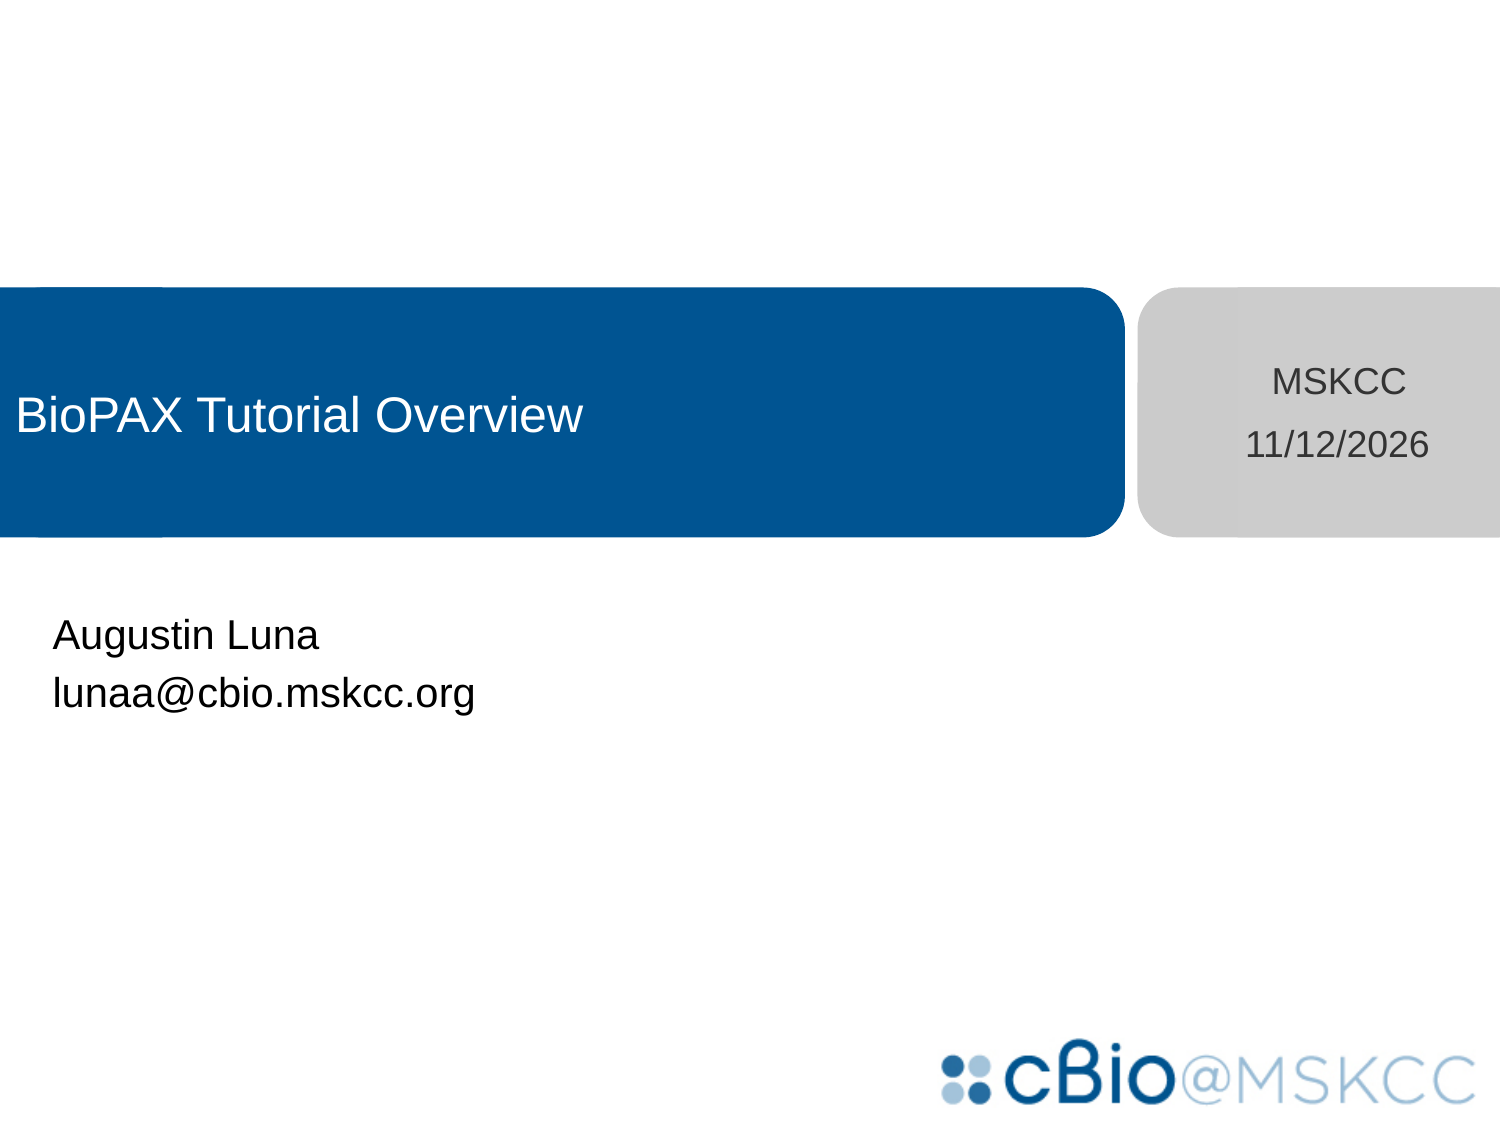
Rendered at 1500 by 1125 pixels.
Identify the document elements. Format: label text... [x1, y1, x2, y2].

title BioPAX Tutorial Overview [0, 318, 1088, 507]
text_box MSKCC [1256, 349, 1422, 410]
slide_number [1149, 412, 1500, 488]
subtitle Augustin Luna lunaa@cbio.mskcc.org [37, 600, 1100, 888]
picture [937, 1037, 1477, 1109]
